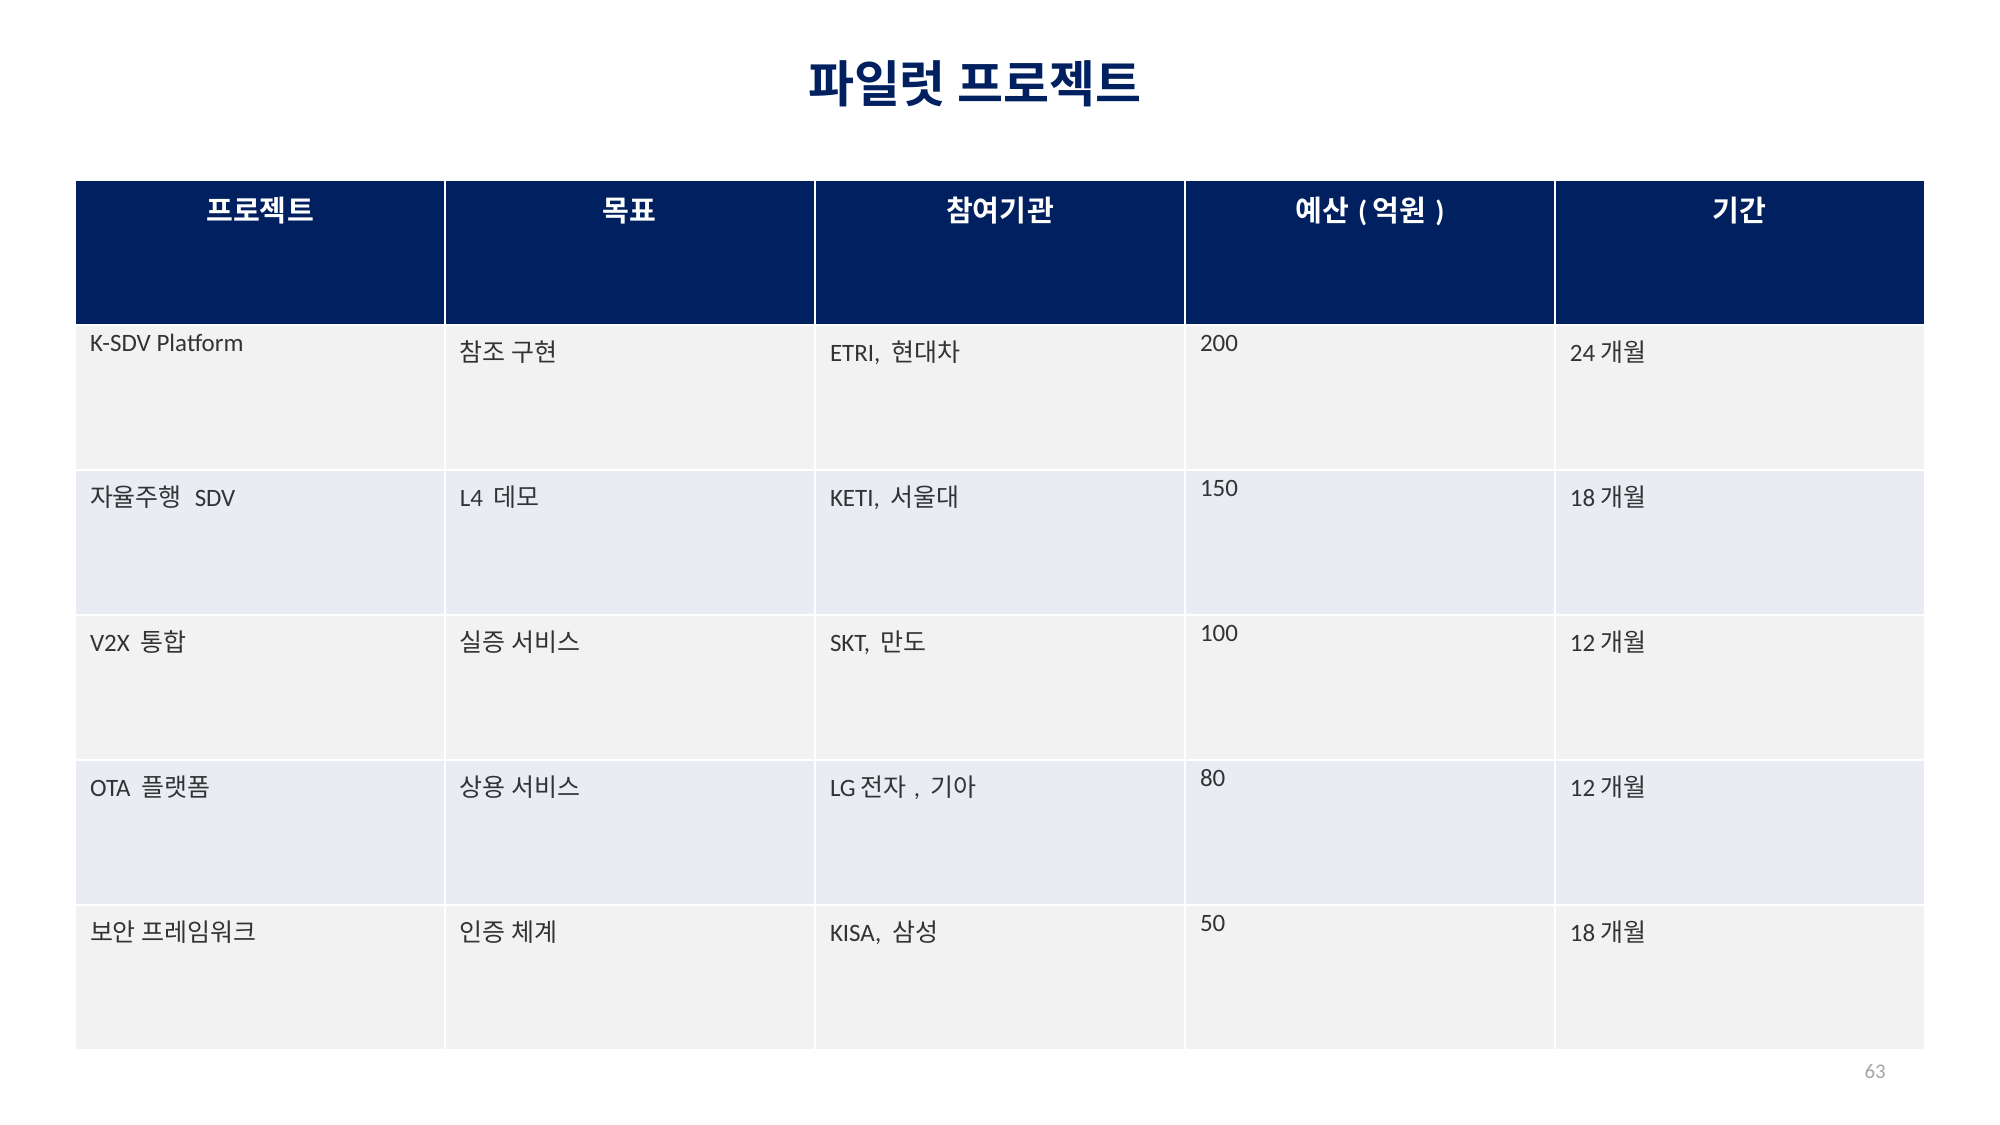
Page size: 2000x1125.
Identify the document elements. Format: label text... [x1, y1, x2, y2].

table_cell 200 [1186, 326, 1554, 469]
table_cell KETI, 서울대 [816, 471, 1184, 614]
table_cell KISA, 삼성 [816, 906, 1184, 1049]
table_header 기간 [1556, 181, 1924, 324]
table_cell K-SDV Platform [76, 326, 444, 469]
table_header 참여기관 [816, 181, 1184, 324]
table_cell 인증 체계 [446, 906, 814, 1049]
table_cell LG전자, 기아 [816, 761, 1184, 904]
table_cell 실증 서비스 [446, 616, 814, 759]
text_box 파일럿 프로젝트 [793, 44, 1157, 120]
table_header 예산(억원) [1186, 181, 1554, 324]
table_cell OTA 플랫폼 [76, 761, 444, 904]
table_cell ETRI, 현대차 [816, 326, 1184, 469]
table_cell 12개월 [1556, 616, 1924, 759]
text_box 63 [1849, 1050, 1901, 1090]
table_cell 보안 프레임워크 [76, 906, 444, 1049]
table_header 프로젝트 [76, 181, 444, 324]
table_cell 12개월 [1556, 761, 1924, 904]
table_cell 18개월 [1556, 906, 1924, 1049]
table_cell 상용 서비스 [446, 761, 814, 904]
table_cell L4 데모 [446, 471, 814, 614]
table_cell 자율주행 SDV [76, 471, 444, 614]
table_cell 24개월 [1556, 326, 1924, 469]
table_cell V2X 통합 [76, 616, 444, 759]
table_header 목표 [446, 181, 814, 324]
table_cell 18개월 [1556, 471, 1924, 614]
table_cell 100 [1186, 616, 1554, 759]
table_cell 참조 구현 [446, 326, 814, 469]
table_cell 80 [1186, 761, 1554, 904]
table_cell SKT, 만도 [816, 616, 1184, 759]
table_cell 150 [1186, 471, 1554, 614]
table_cell 50 [1186, 906, 1554, 1049]
